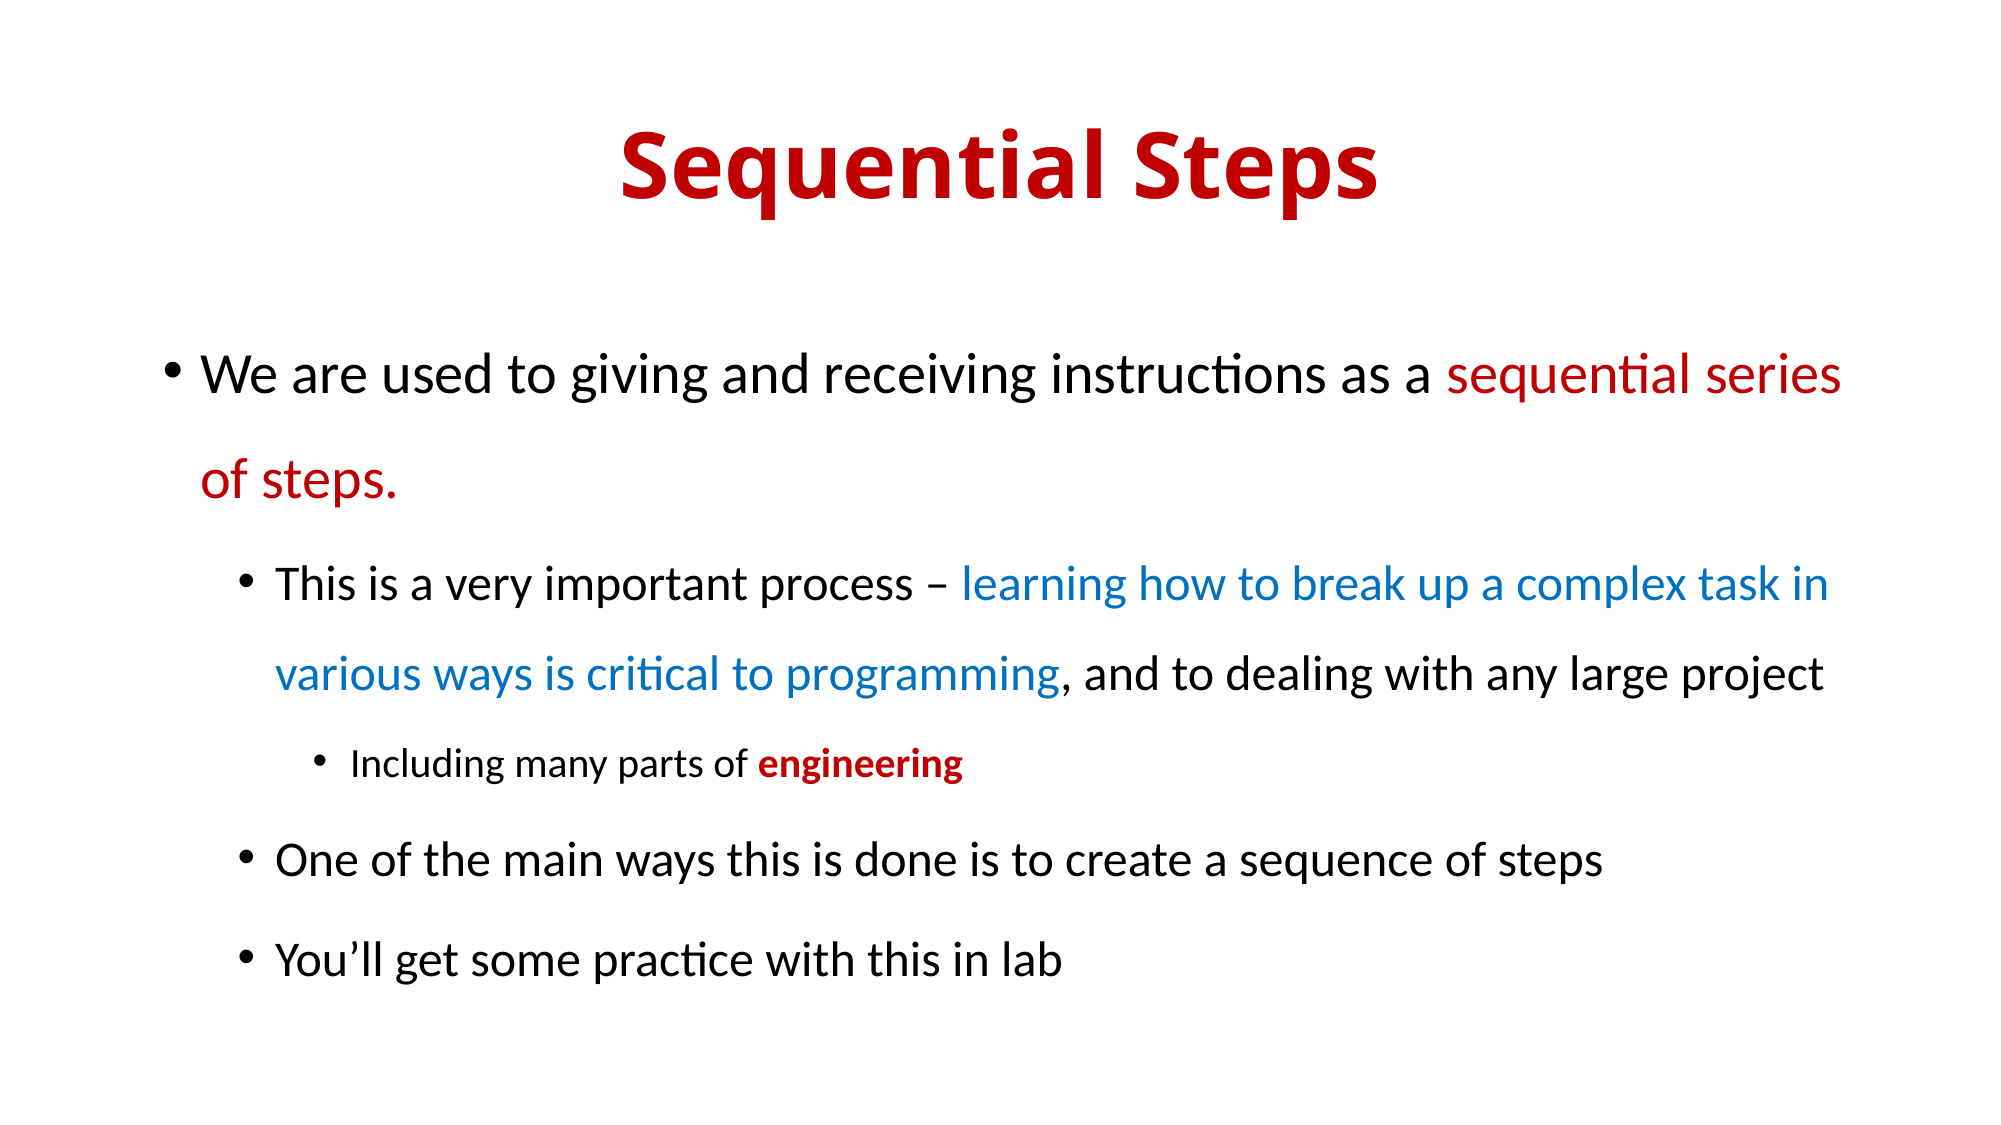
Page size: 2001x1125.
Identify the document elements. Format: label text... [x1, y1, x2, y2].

title Sequential Steps [137, 59, 1863, 278]
list We are used to giving and receiving instructions as a sequential series of steps. This is a very important process – learning how to break up a complex task in various ways is critical to programming, and to dealing with any large project Including many parts of engineering One of the main ways this is done is to create a sequence of steps You’ll get some practice with this in lab [147, 292, 1873, 1007]
